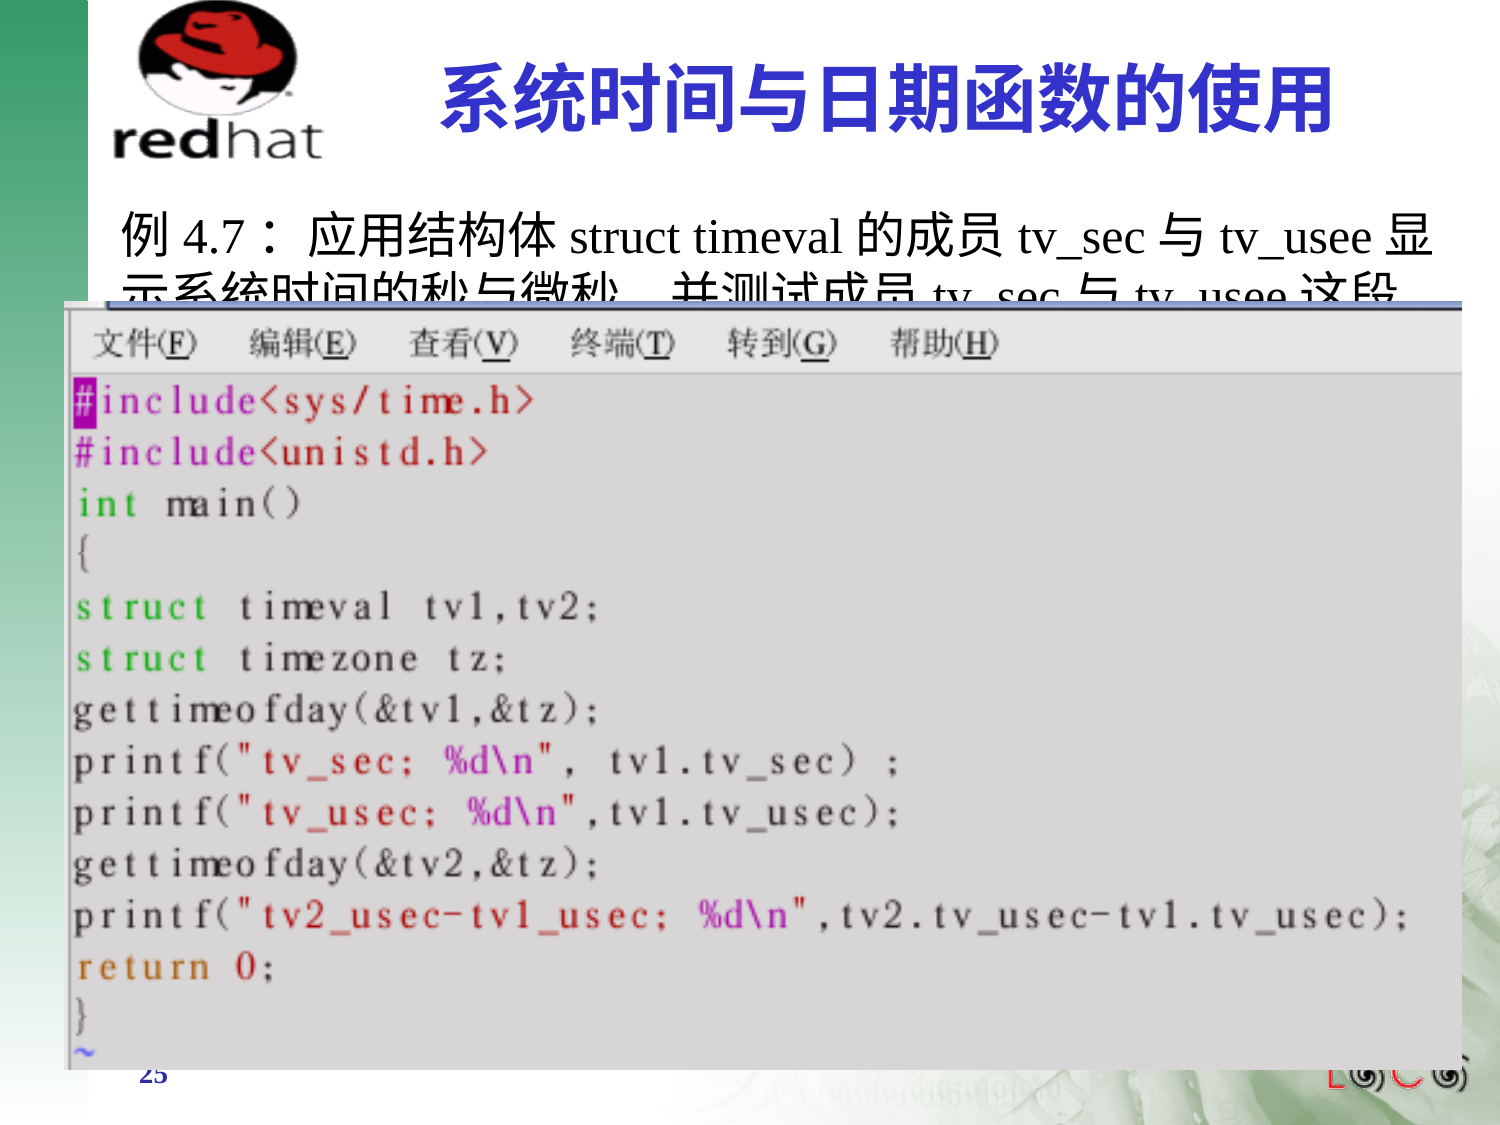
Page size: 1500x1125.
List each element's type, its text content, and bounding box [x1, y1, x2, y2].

slide_number 25 [123, 1070, 396, 1095]
picture [64, 301, 1500, 1125]
list 例4.7：应用结构体struct timeval的成员tv_sec与tv_usee显示系统时间的秒与微秒，并测试成员tv_sec与tv_usee这段程序输出的时间 步骤 1:编辑源程序代码： [root@localhost root]#vim 4-7.c [105, 196, 1456, 301]
picture [112, 0, 325, 161]
title 系统时间与日期函数的使用 [324, 31, 1451, 161]
